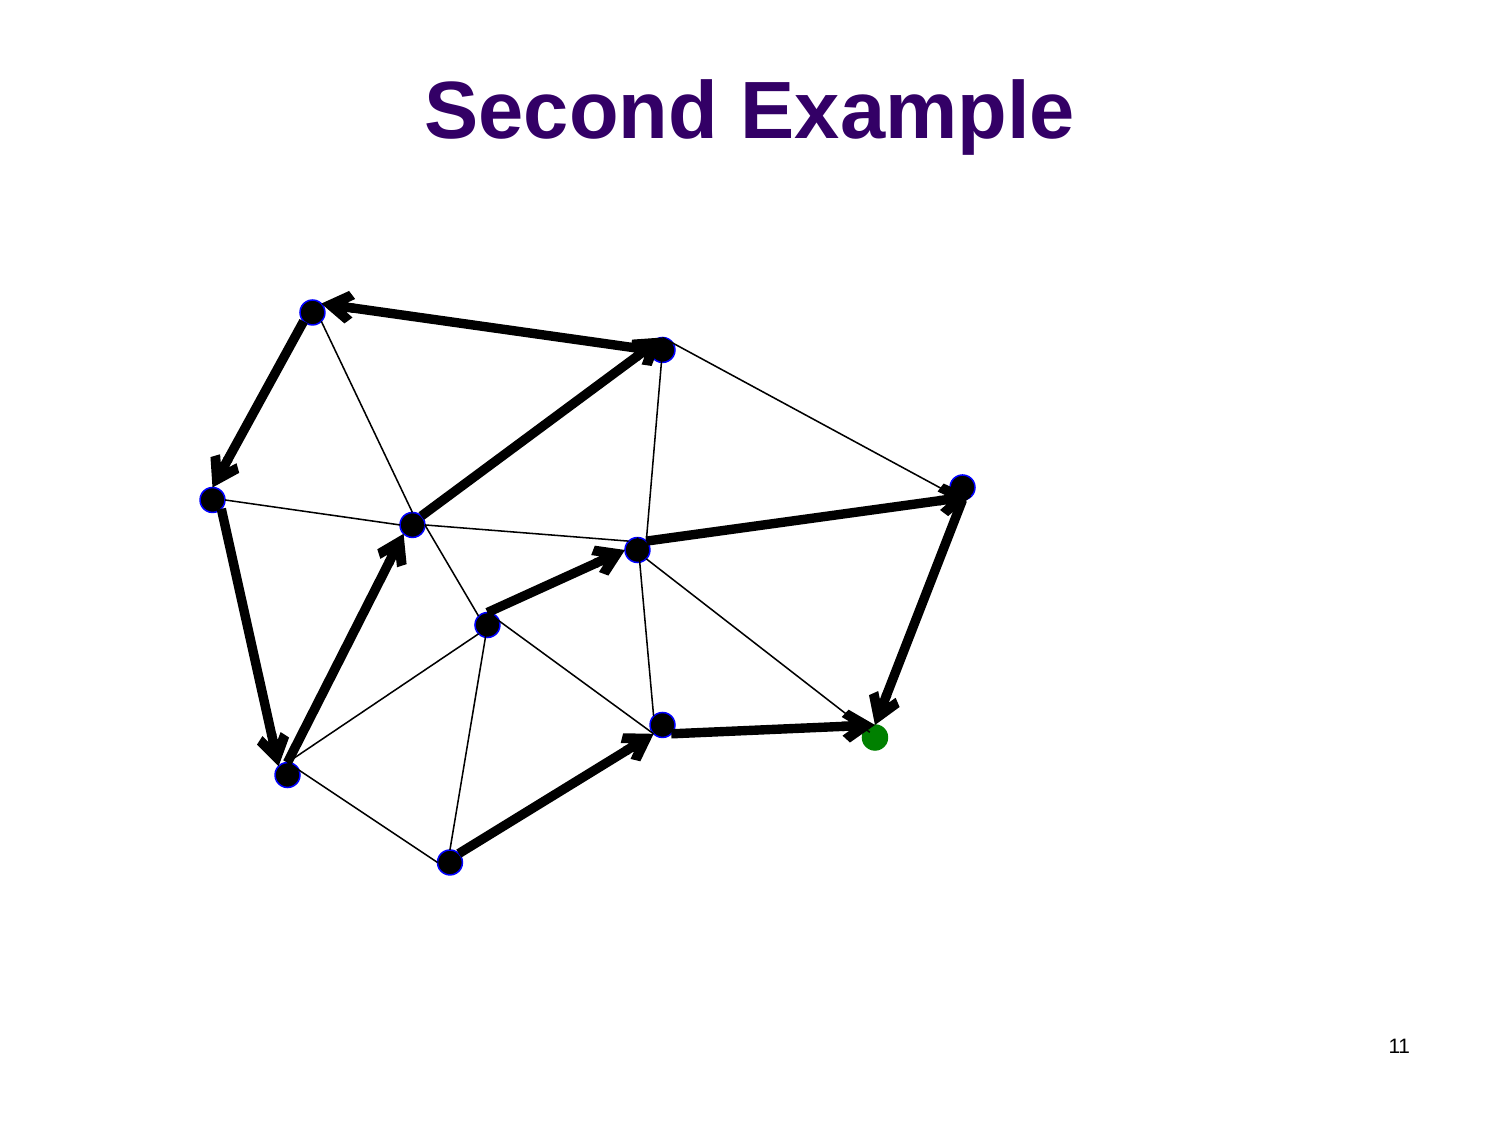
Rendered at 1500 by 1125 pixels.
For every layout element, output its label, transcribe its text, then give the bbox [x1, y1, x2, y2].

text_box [424, 526, 629, 542]
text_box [664, 337, 963, 494]
text_box [200, 488, 225, 513]
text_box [287, 771, 438, 863]
text_box [863, 735, 888, 751]
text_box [487, 549, 626, 613]
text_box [224, 499, 401, 526]
text_box [628, 550, 632, 561]
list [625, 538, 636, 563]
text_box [212, 320, 304, 488]
title Second Example [0, 20, 1500, 163]
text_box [449, 624, 488, 732]
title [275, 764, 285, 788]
text_box [476, 612, 485, 624]
text_box [400, 512, 424, 536]
text_box [439, 851, 463, 875]
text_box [320, 358, 413, 513]
slide_number 11 [1074, 1024, 1426, 1101]
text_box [458, 733, 654, 854]
text_box [275, 774, 282, 787]
text_box [300, 299, 321, 325]
text_box [402, 519, 419, 538]
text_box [424, 550, 479, 617]
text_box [421, 337, 663, 517]
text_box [221, 531, 279, 767]
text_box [487, 612, 654, 733]
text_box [874, 550, 963, 726]
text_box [321, 303, 651, 351]
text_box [287, 533, 404, 763]
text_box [637, 537, 654, 717]
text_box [658, 558, 869, 733]
text_box [966, 475, 976, 496]
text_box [449, 771, 453, 851]
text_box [407, 633, 479, 763]
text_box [646, 496, 972, 542]
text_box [671, 724, 876, 735]
